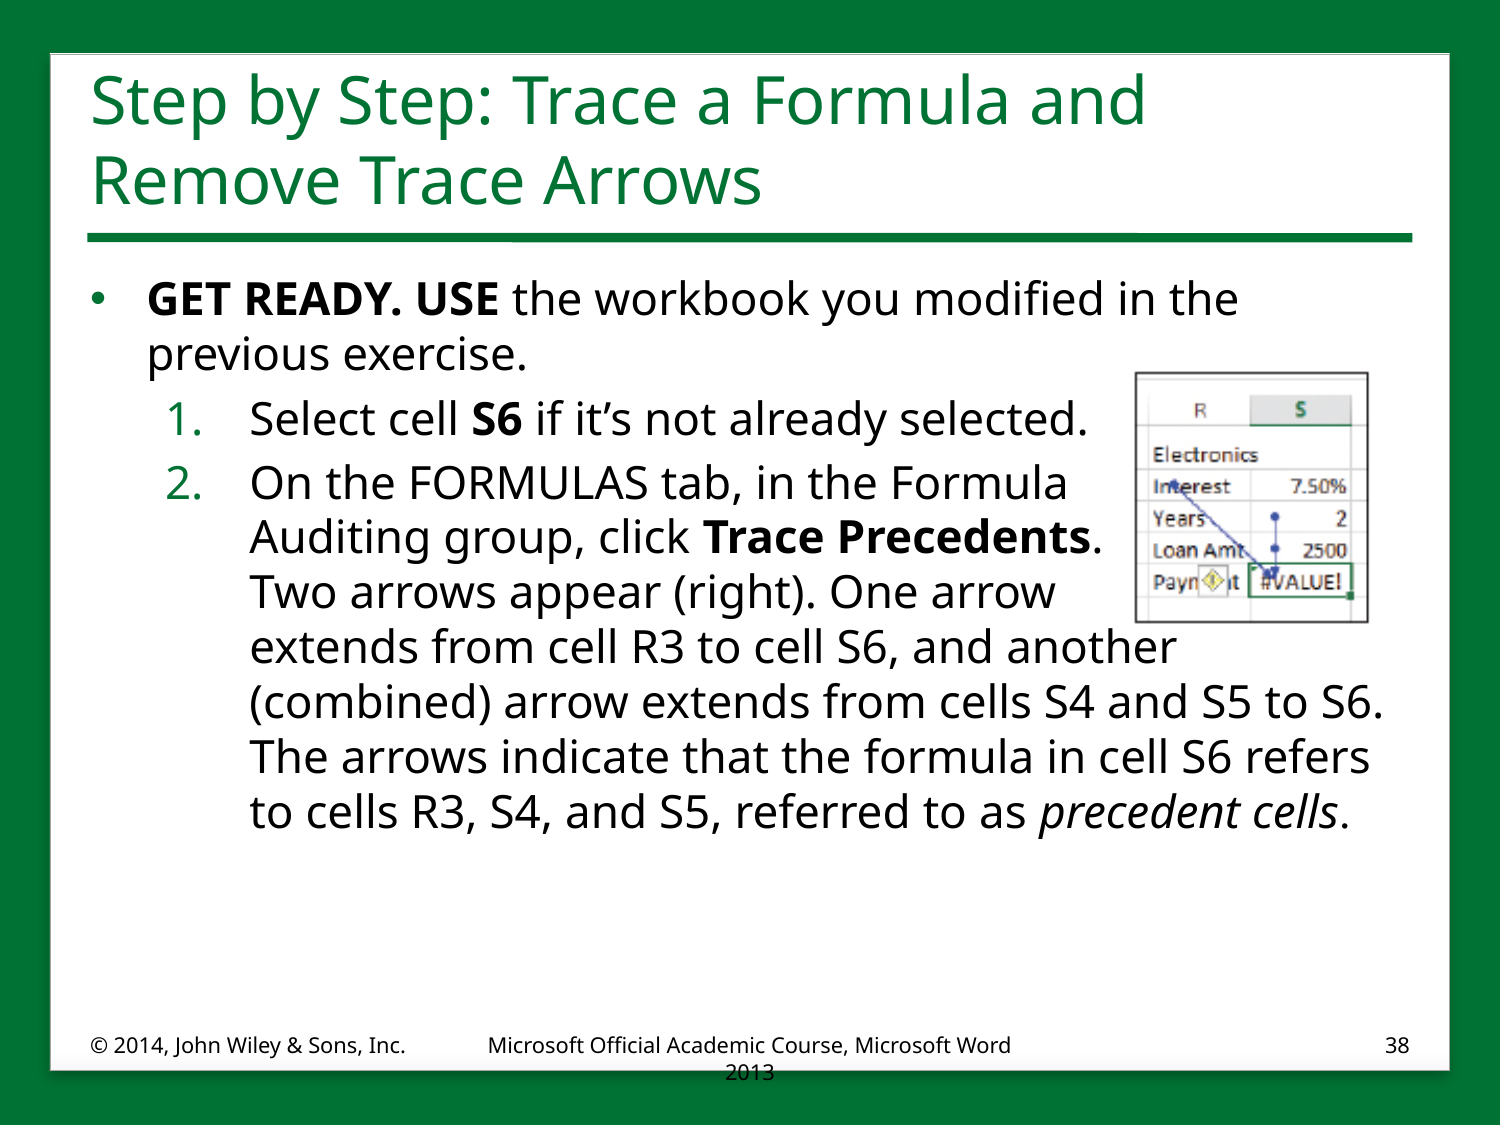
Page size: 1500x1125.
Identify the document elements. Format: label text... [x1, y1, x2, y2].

footer Microsoft Official Academic Course, Microsoft Word 2013 [449, 1024, 1051, 1103]
title Step by Step: Trace a Formula and Remove Trace Arrows [74, 74, 1426, 226]
list GET READY. USE the workbook you modified in the previous exercise. Select cell S6 if it’s not already selected. On the FORMULAS tab, in the Formula Auditing group, click Trace Precedents. Two arrows appear (right). One arrow extends from cell R3 to cell S6, and another (combined) arrow extends from cells S4 and S5 to S6. The arrows indicate that the formula in cell S6 refers to cells R3, S4, and S5, referred to as precedent cells. [75, 262, 1425, 1063]
picture [1124, 362, 1388, 632]
slide_number 38 [1074, 1024, 1426, 1103]
slide_number © 2014, John Wiley & Sons, Inc. [74, 1024, 426, 1103]
